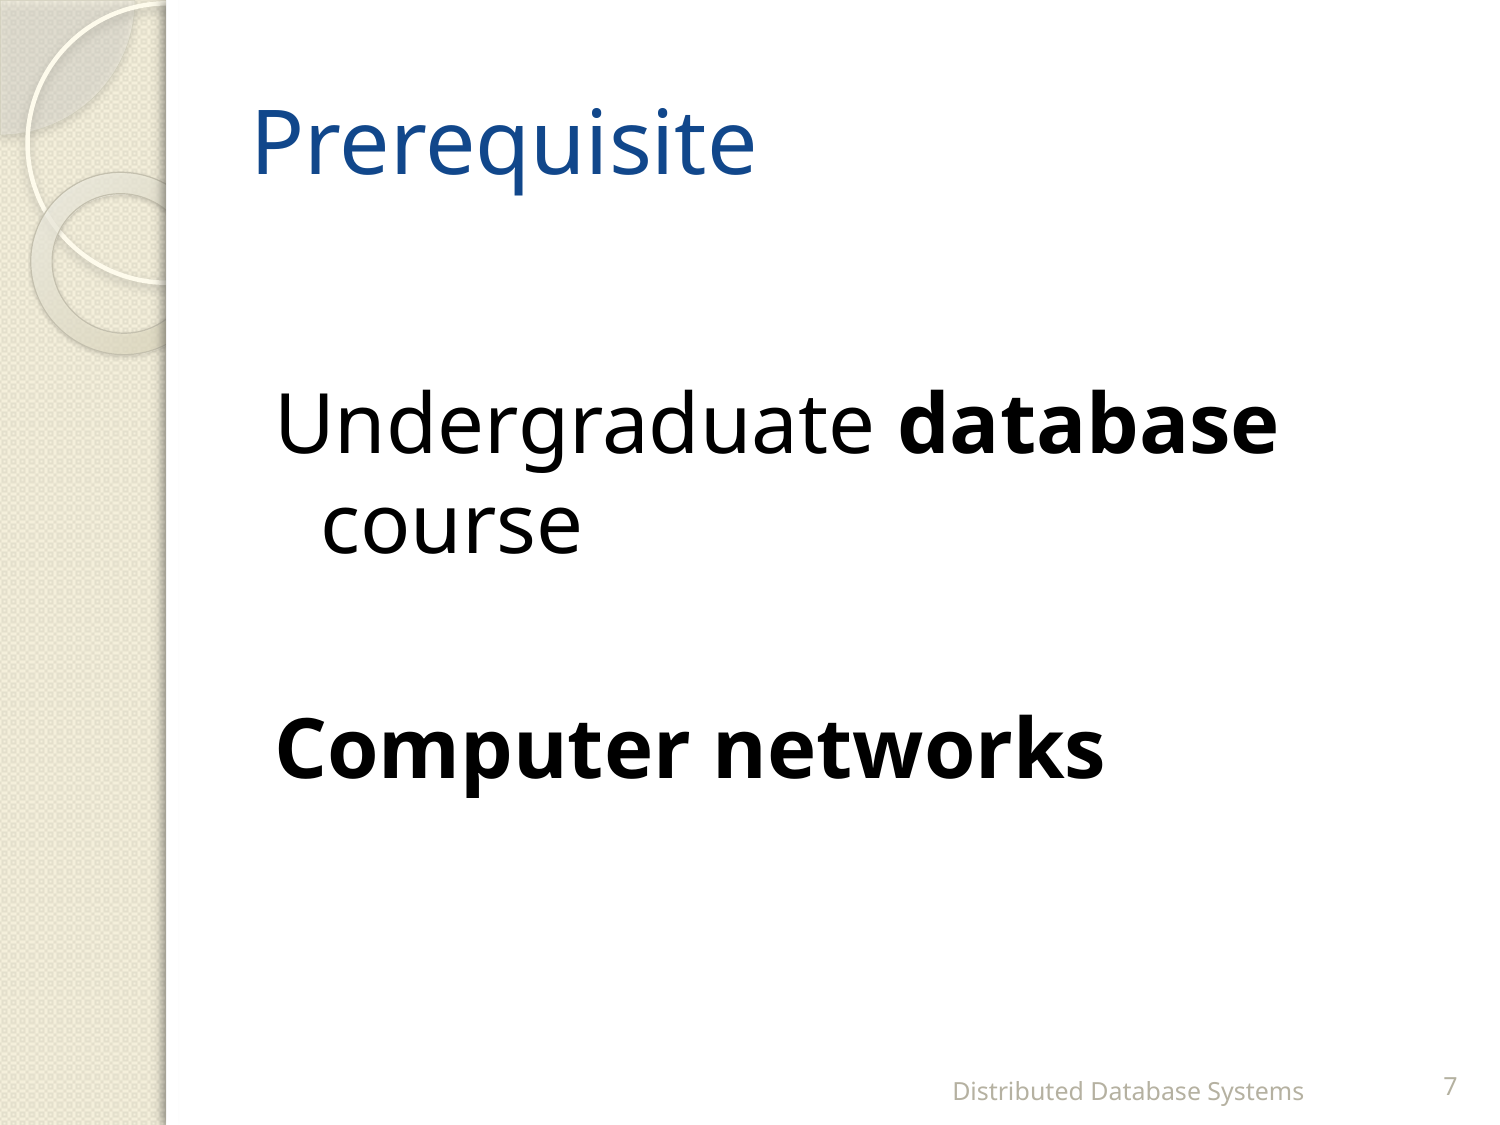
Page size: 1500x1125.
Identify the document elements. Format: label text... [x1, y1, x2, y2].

text_box Undergraduate database course Computer networks [246, 363, 1442, 803]
slide_number 7 [1413, 1034, 1488, 1113]
footer Distributed Database Systems [937, 1034, 1413, 1113]
title Prerequisite [235, 45, 1466, 233]
